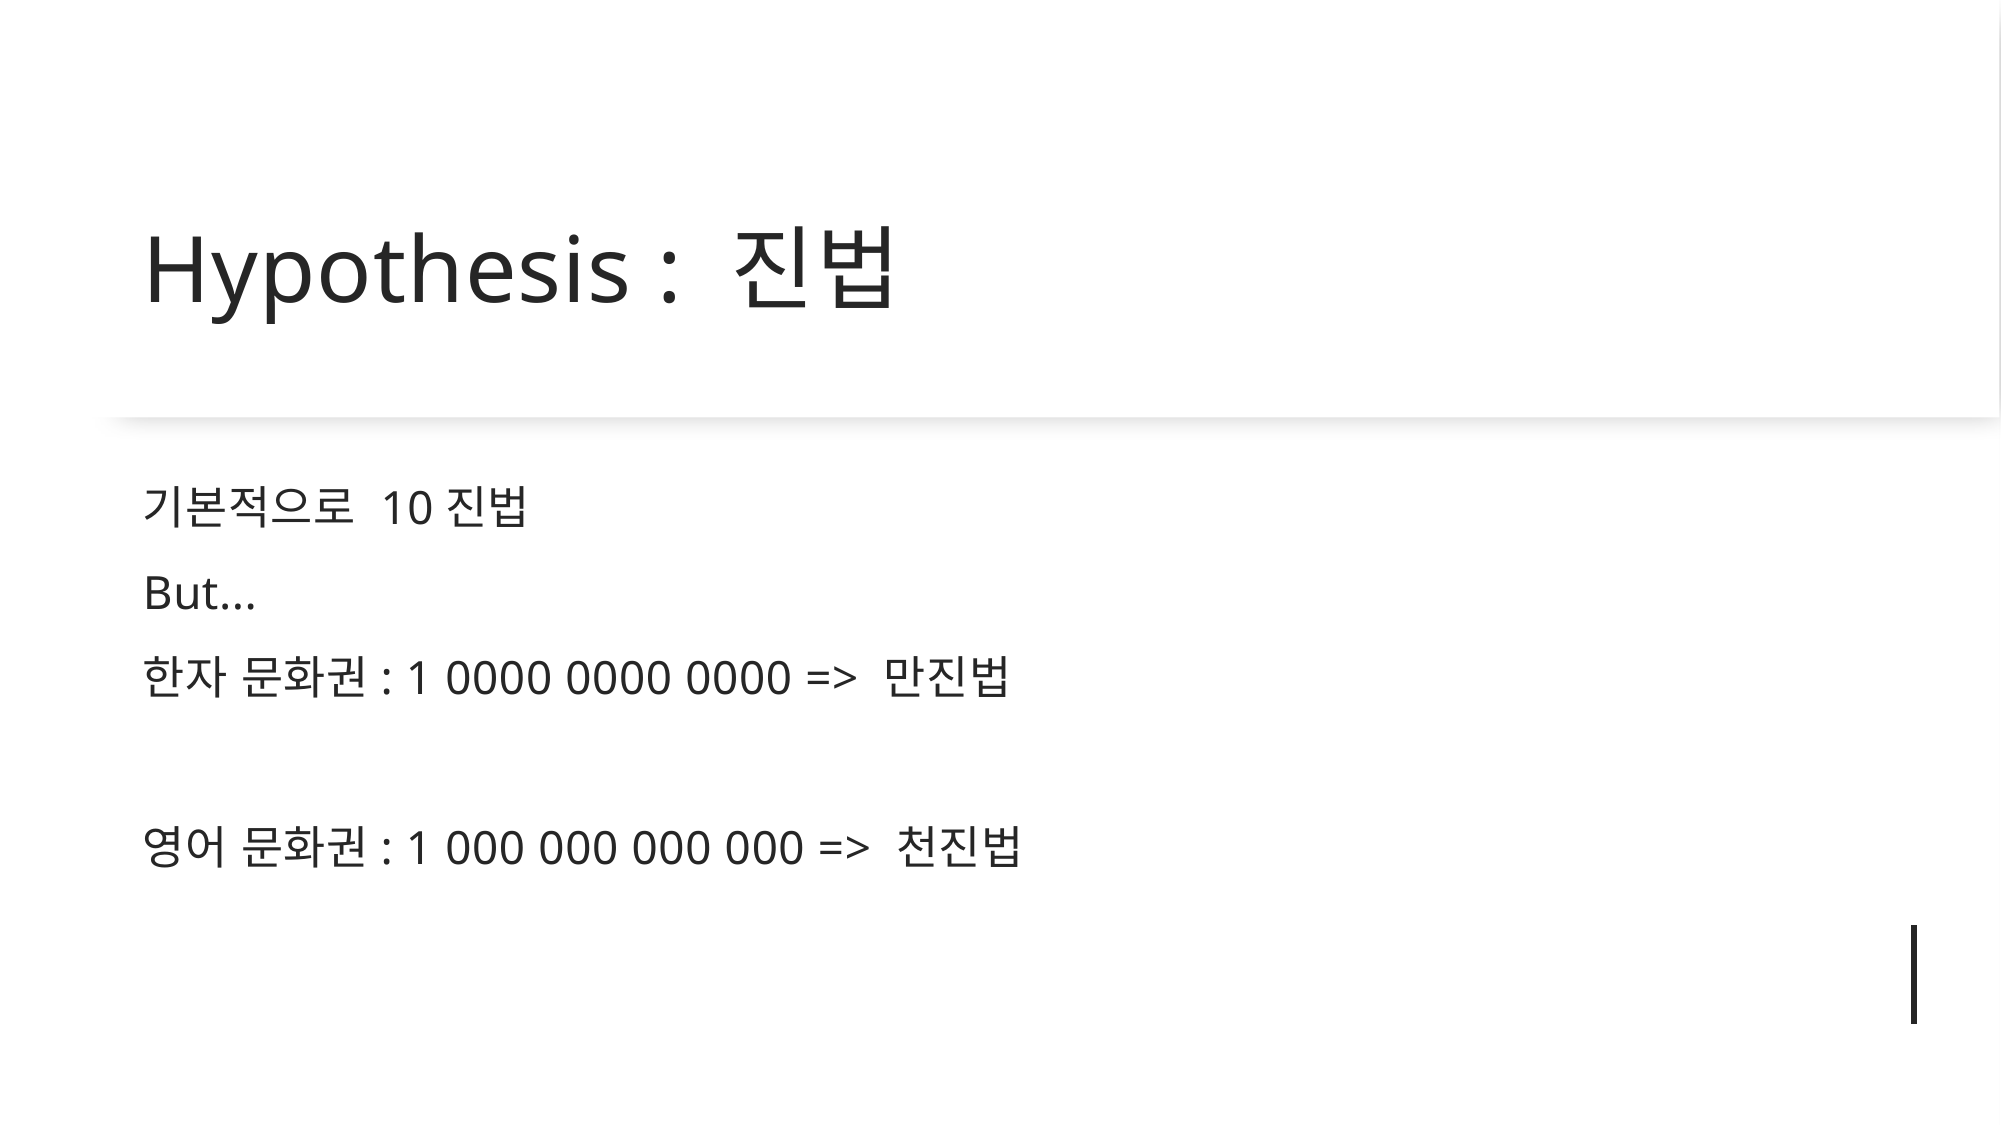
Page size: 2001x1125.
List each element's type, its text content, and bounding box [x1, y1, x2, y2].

title Hypothesis : 진법 [124, 140, 1828, 376]
list 기본적으로 10진법 But... 한자 문화권: 1 0000 0000 0000 => 만진법 영어 문화권: 1 000 000 000 000 => 천진법 [124, 451, 1828, 987]
